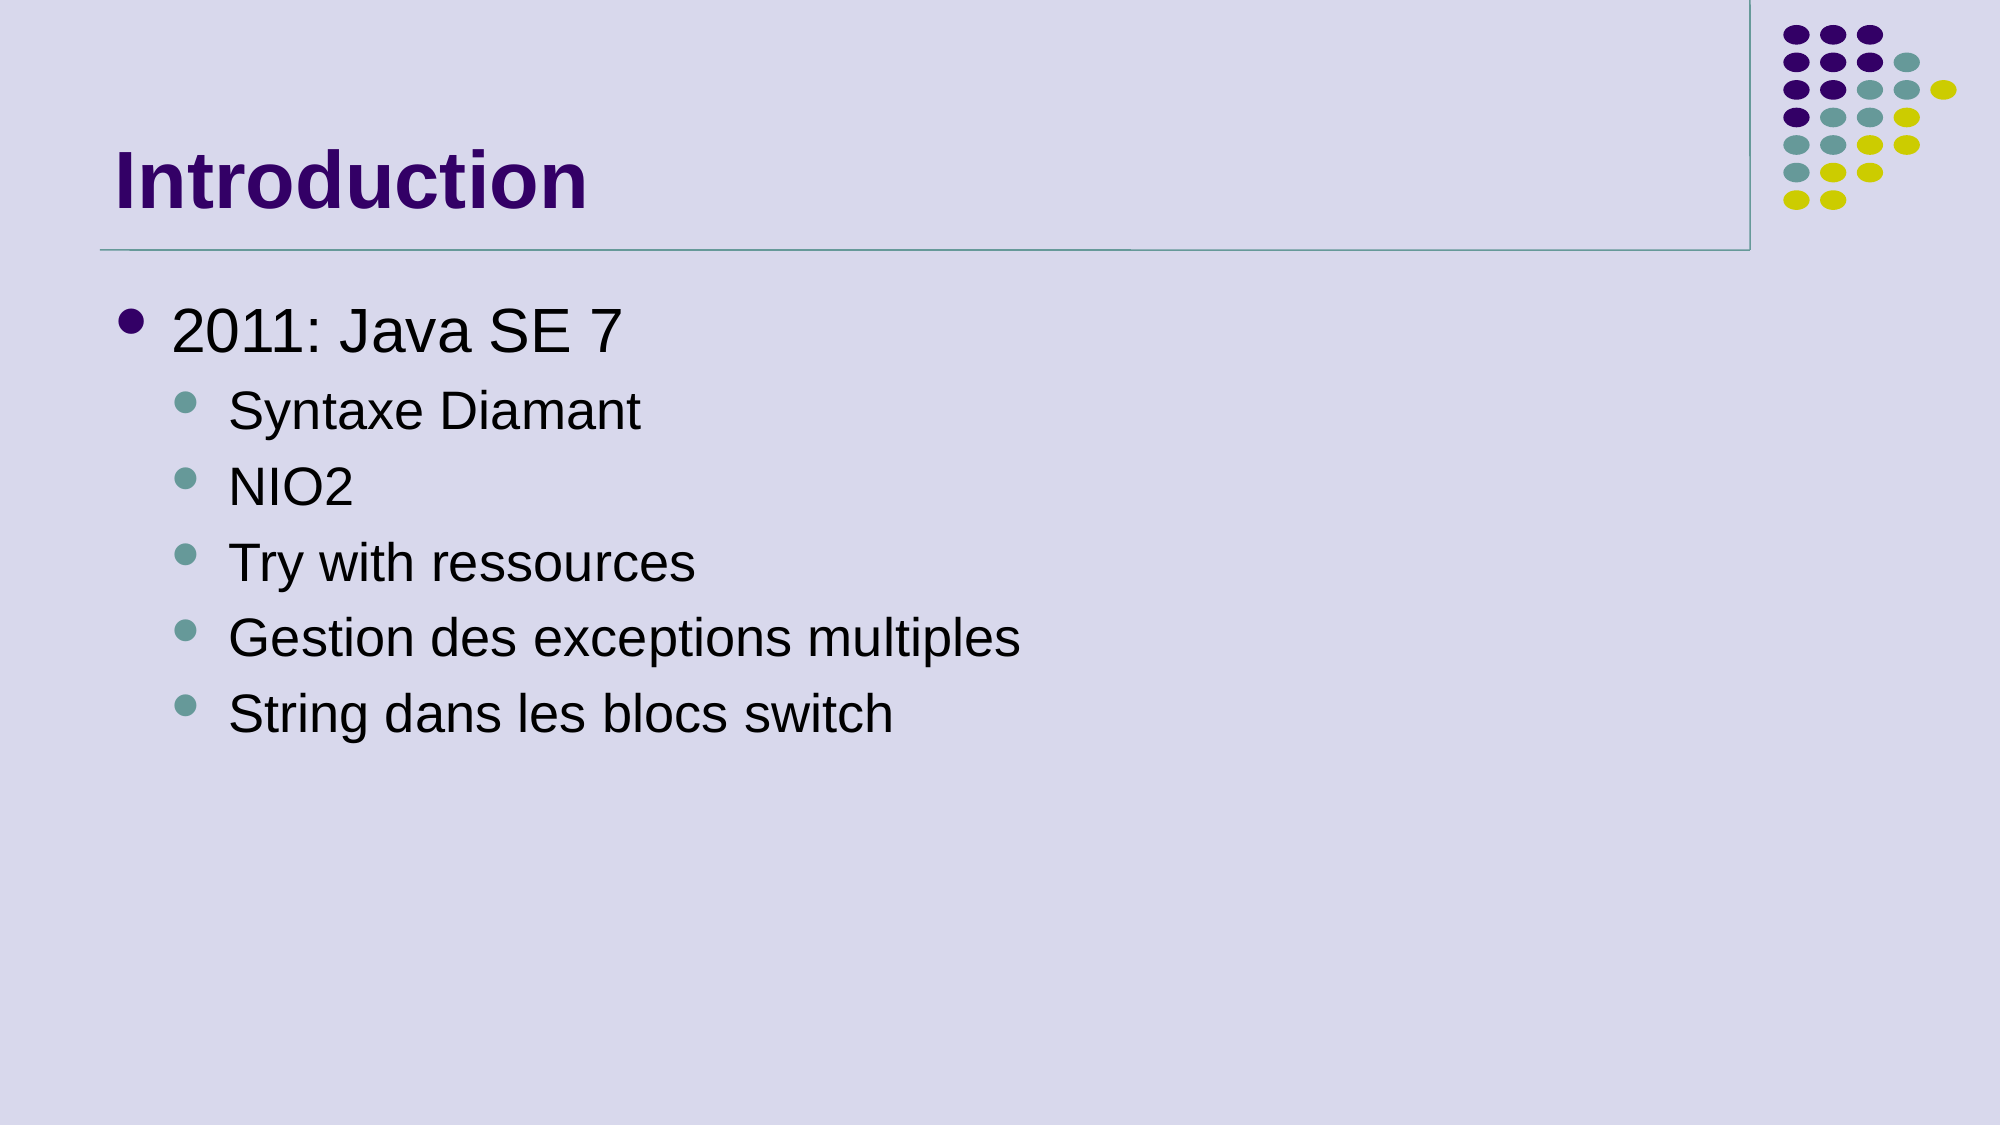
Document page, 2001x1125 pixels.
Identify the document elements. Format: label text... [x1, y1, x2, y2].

list 2011: Java SE 7 Syntaxe Diamant NIO2 Try with ressources Gestion des exceptions multiples String dans les blocs switch [99, 282, 1900, 1006]
title Introduction [99, 20, 1750, 233]
